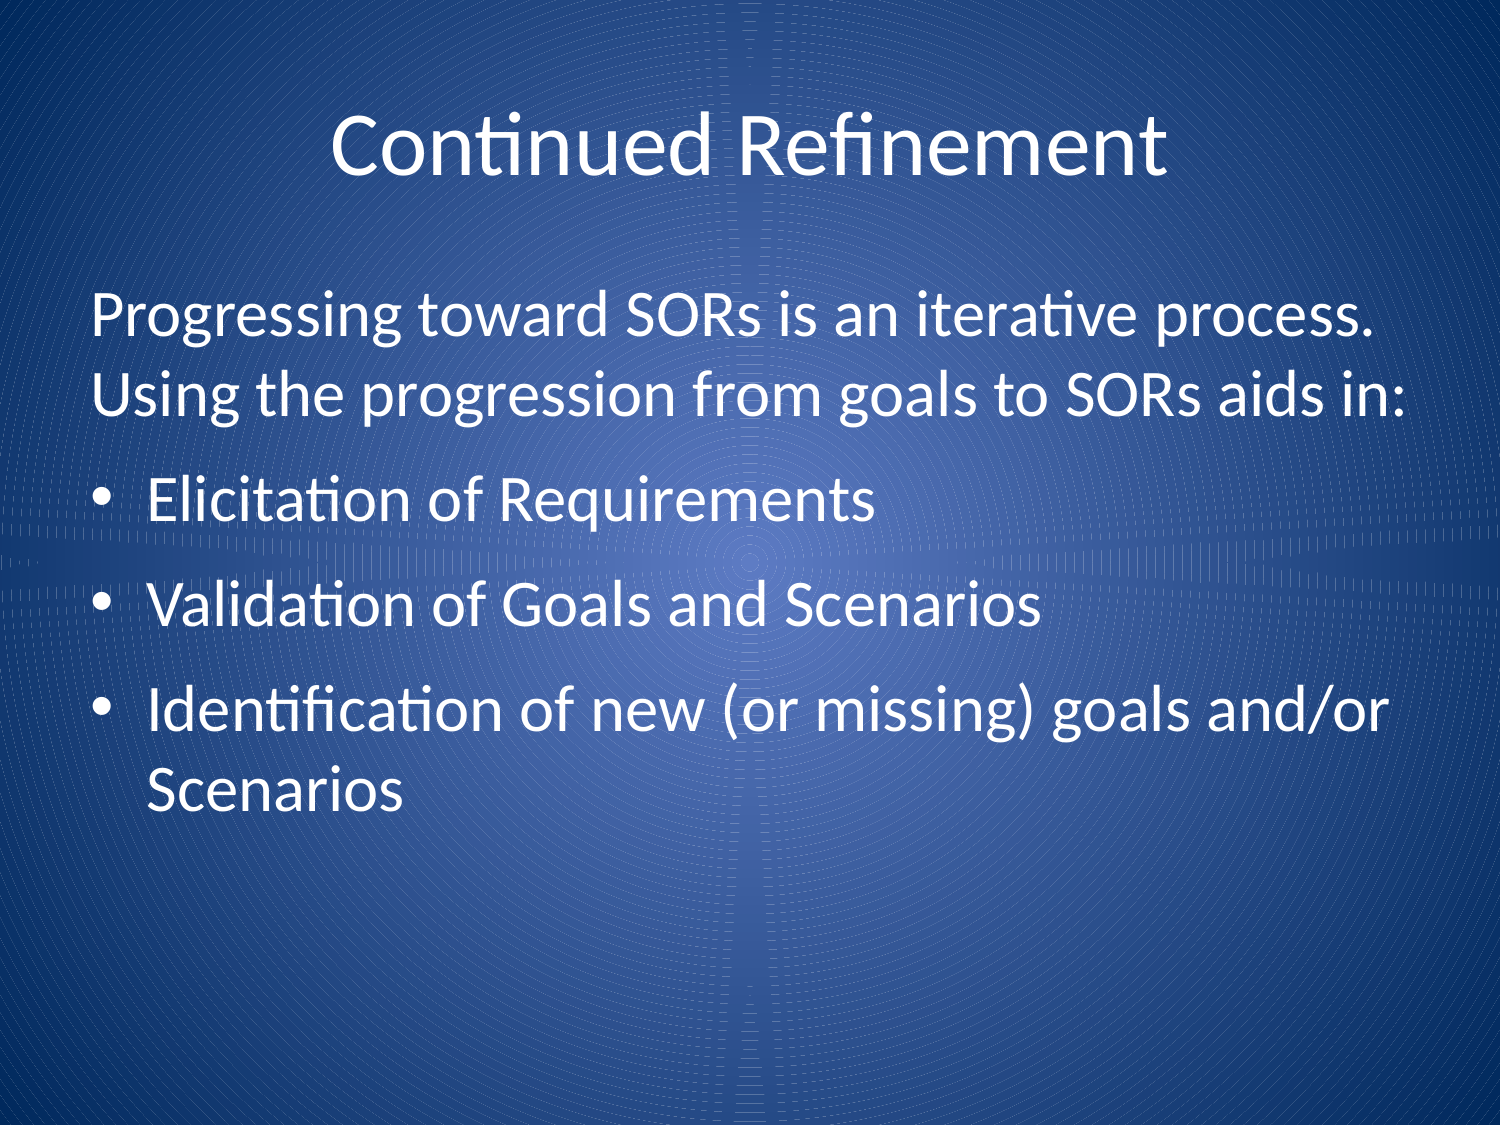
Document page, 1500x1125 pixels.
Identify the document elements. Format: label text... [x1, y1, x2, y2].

title Continued Refinement [75, 45, 1425, 233]
list Progressing toward SORs is an iterative process. Using the progression from goals to SORs aids in: Elicitation of Requirements Validation of Goals and Scenarios Identification of new (or missing) goals and/or Scenarios [75, 262, 1425, 1005]
